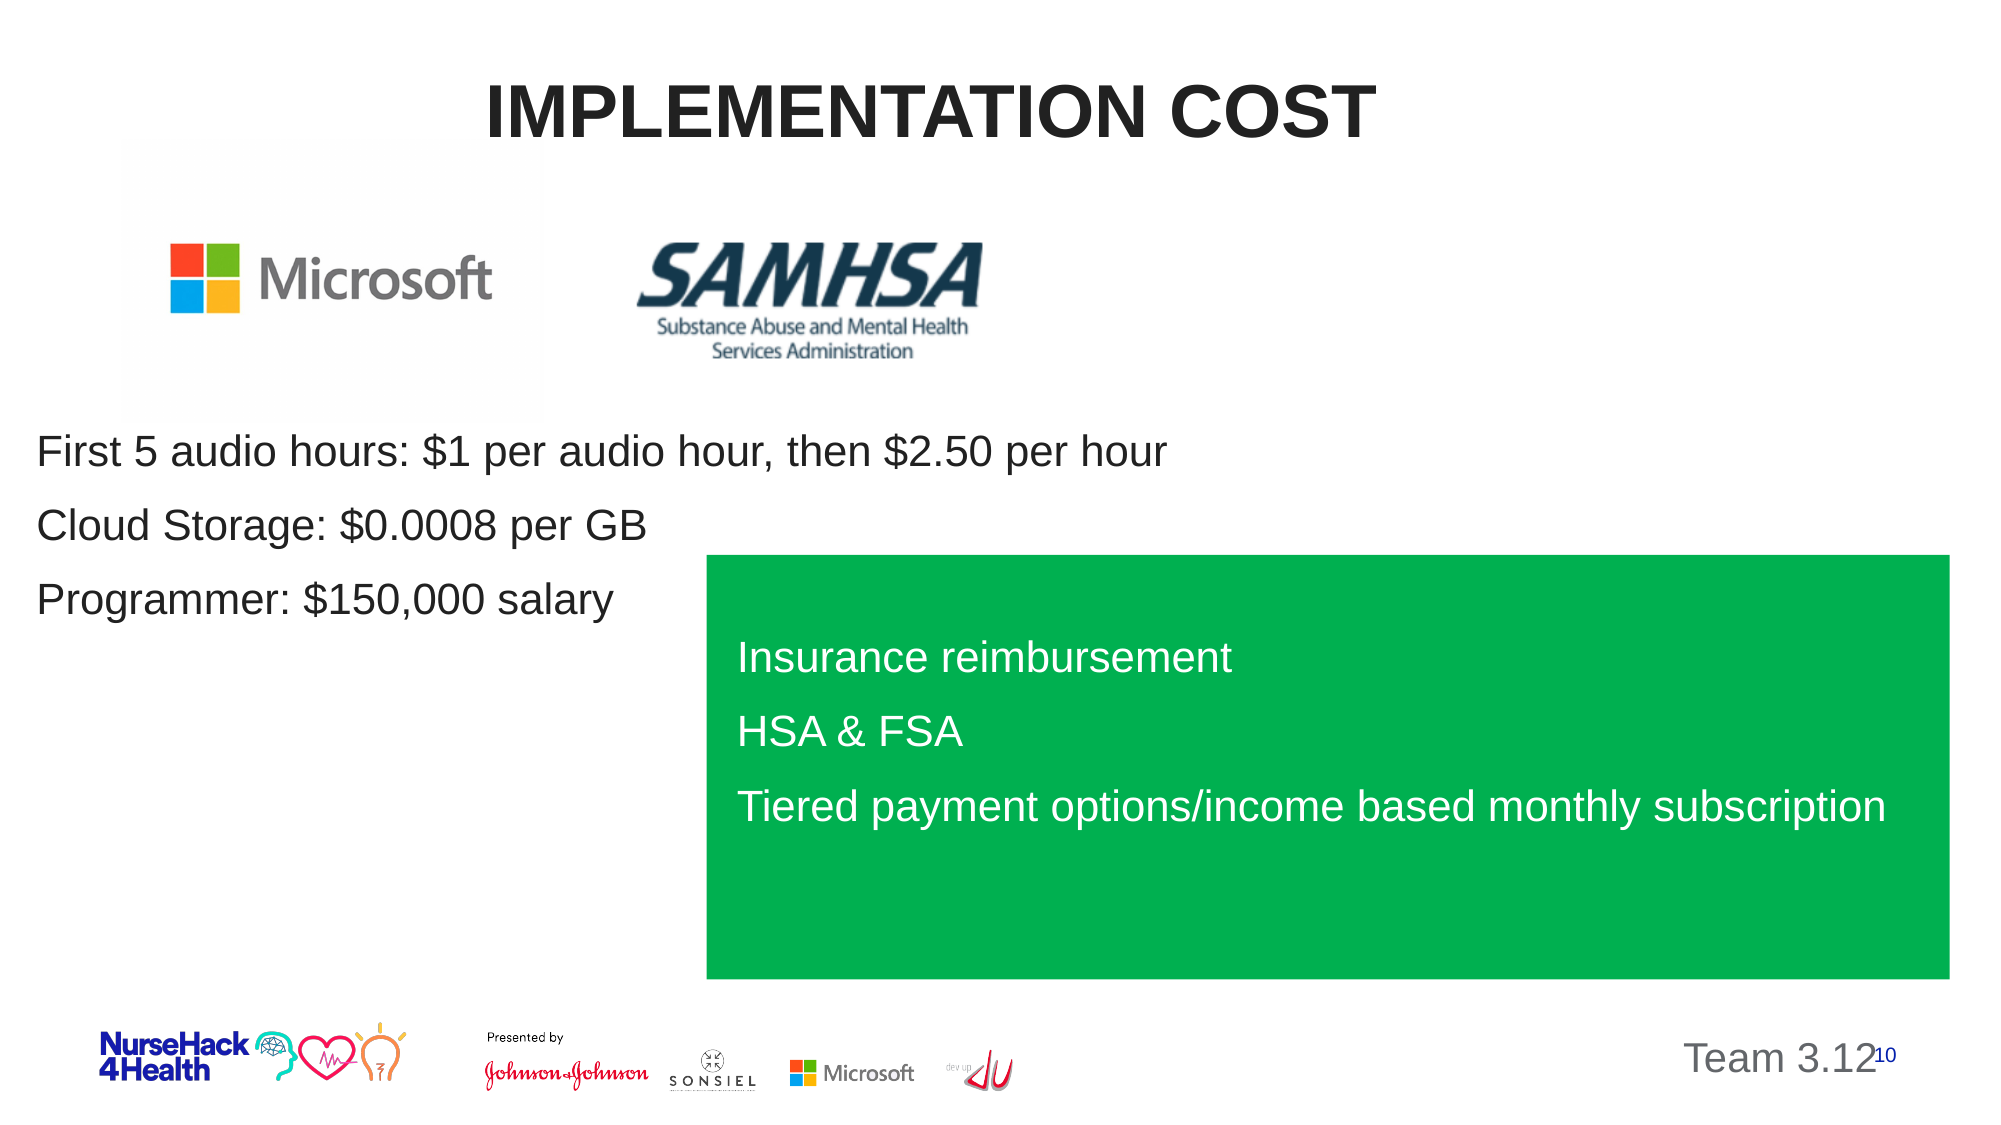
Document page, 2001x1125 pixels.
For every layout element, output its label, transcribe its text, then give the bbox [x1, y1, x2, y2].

text_box Insurance reimbursement HSA & FSA ​ Tiered payment options/income based monthly subscription [736, 628, 1901, 831]
text_box Team 3.12 [1683, 1031, 1879, 1082]
text_box First 5 audio hours: $1 per audio hour, then $2.50 per hour​ Cloud Storage: $0.0008 per GB ​ Programmer: $150,000 salary [36, 422, 1170, 698]
text_box [706, 554, 1950, 980]
picture [430, 1011, 1071, 1125]
title IMPLEMENTATION COST [99, 61, 1765, 154]
picture [120, 139, 544, 423]
picture [625, 221, 1013, 379]
slide_number 10 [1837, 1026, 1912, 1082]
